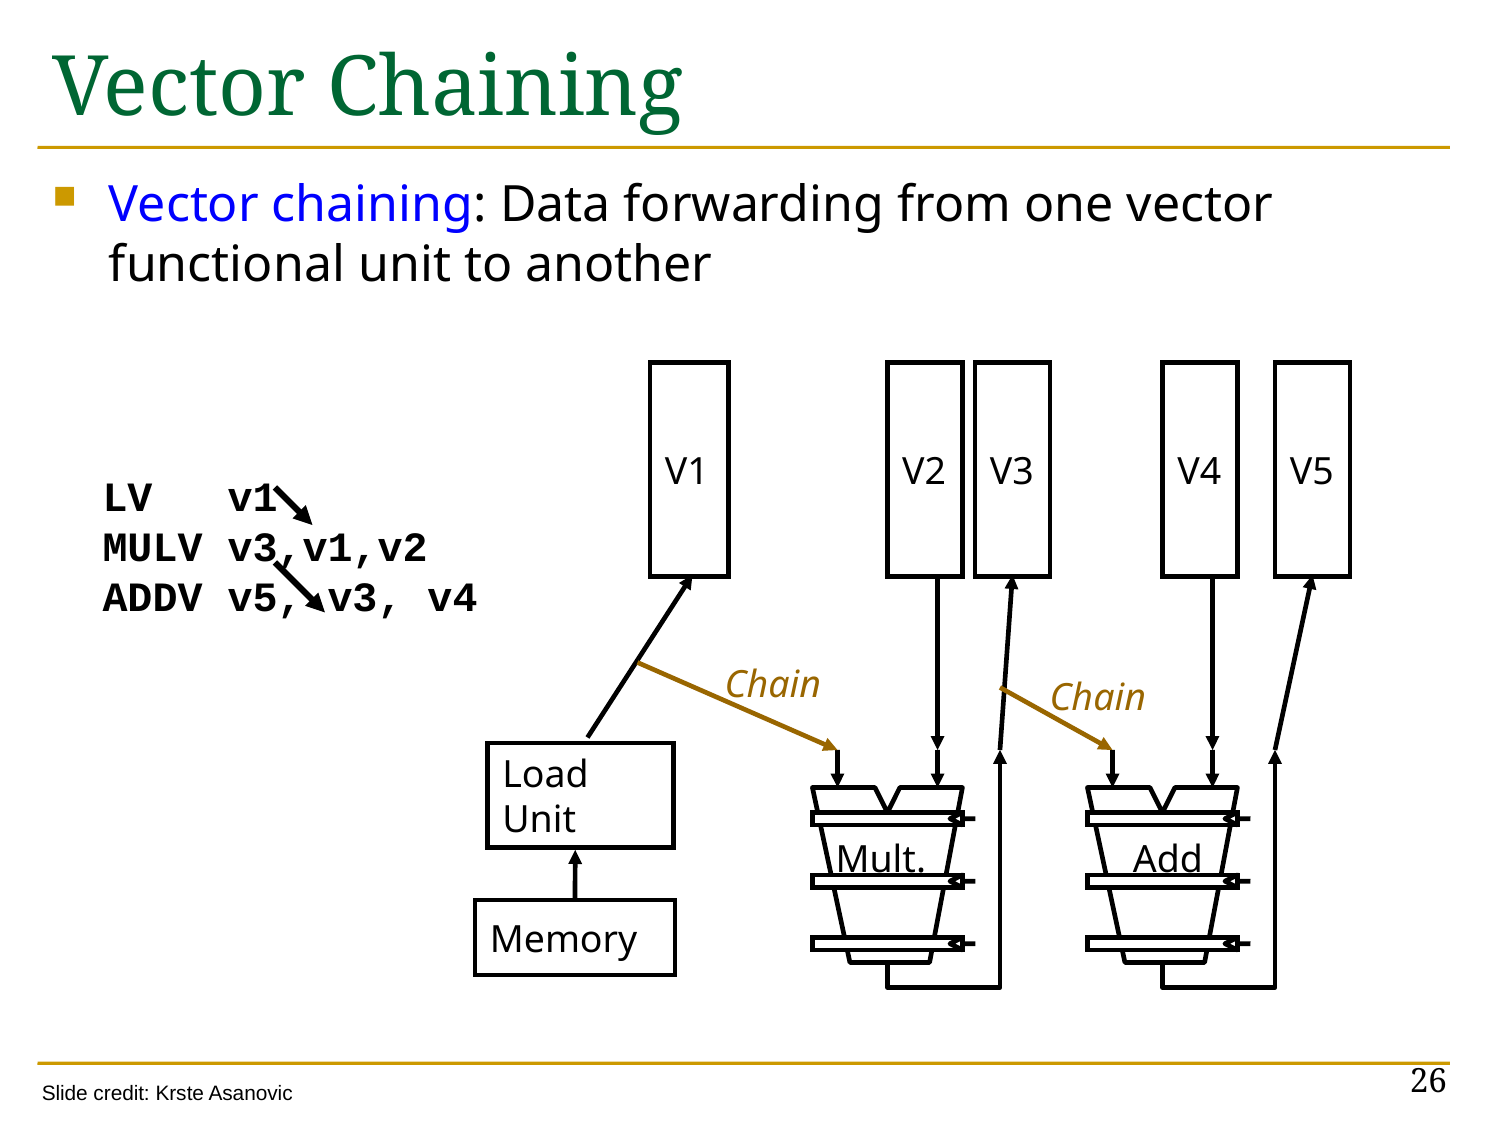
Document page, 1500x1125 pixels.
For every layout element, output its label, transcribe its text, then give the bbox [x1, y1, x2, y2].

text_box Slide credit: Krste Asanovic [27, 1072, 308, 1112]
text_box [999, 362, 1351, 988]
text_box [274, 562, 325, 613]
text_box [637, 362, 997, 988]
list Vector chaining: Data forwarding from one vector functional unit to another [37, 163, 1450, 1016]
slide_number 26 [1111, 1036, 1462, 1112]
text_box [474, 362, 635, 976]
text_box [274, 487, 313, 526]
text_box LV v1 MULV v3,v1,v2 ADDV v5, v3, v4 [87, 462, 469, 628]
title Vector Chaining [37, 24, 1450, 163]
